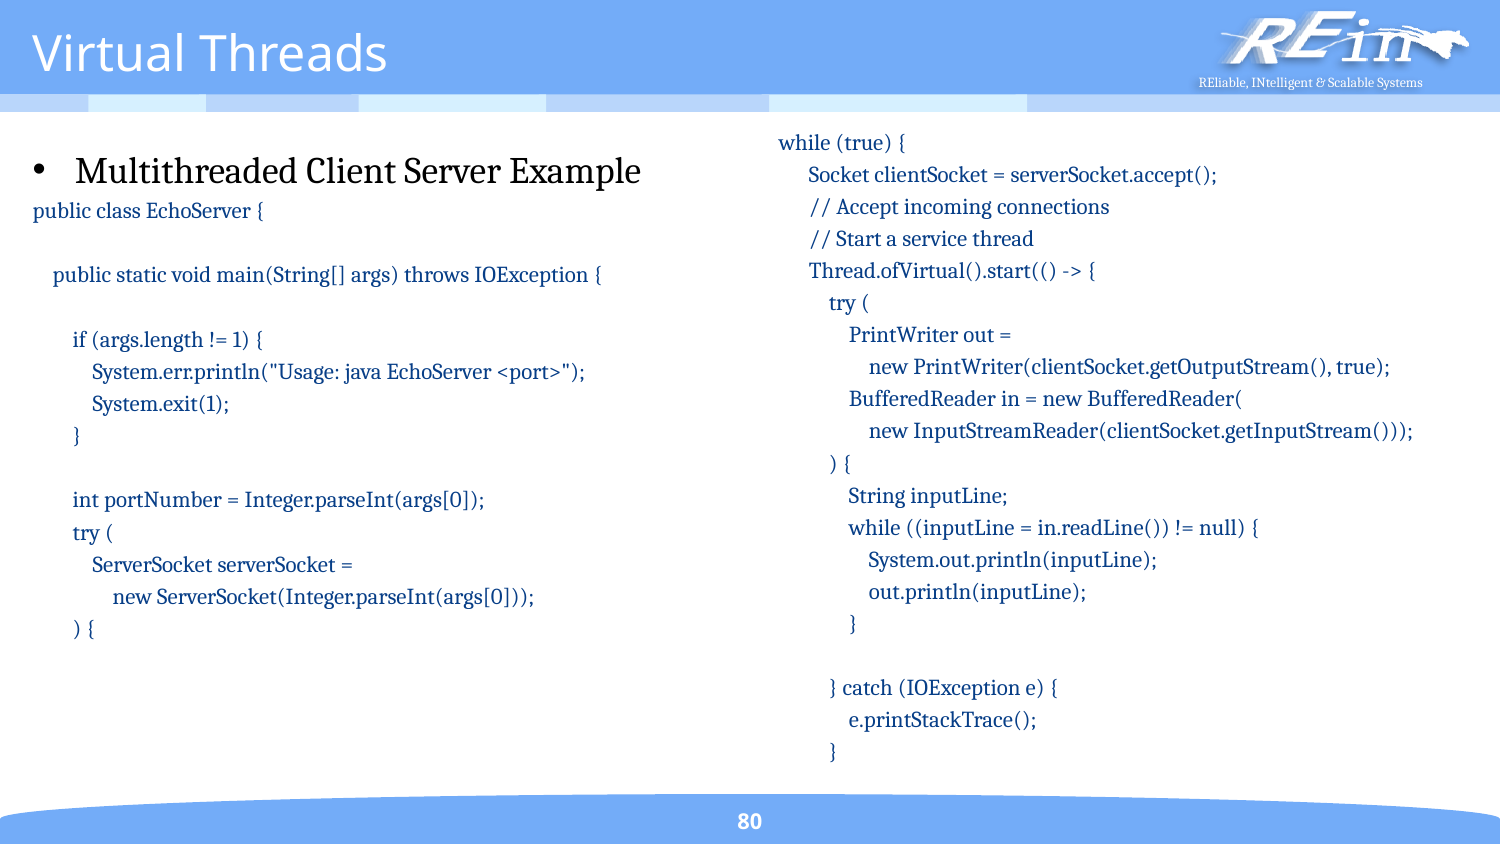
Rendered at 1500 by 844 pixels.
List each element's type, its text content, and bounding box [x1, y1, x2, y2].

title Virtual Threads [17, 17, 1136, 86]
text_box while (true) { Socket clientSocket = serverSocket.accept(); // Accept incoming connections // Start a service thread Thread.ofVirtual().start(() -> { try ( PrintWriter out = new PrintWriter(clientSocket.getOutputStream(), true); BufferedReader in = new BufferedReader( new InputStreamReader(clientSocket.getInputStream())); ) { String inputLine; while ((inputLine = in.readLine()) != null) { System.out.println(inputLine); out.println(inputLine); } } catch (IOException e) { e.printStackTrace(); } [713, 119, 1482, 767]
slide_number 80 [667, 802, 833, 842]
list Multithreaded Client Server Example public class EchoServer { public static void main(String[] args) throws IOException { if (args.length != 1) { System.err.println("Usage: java EchoServer <port>"); System.exit(1); } int portNumber = Integer.parseInt(args[0]); try ( ServerSocket serverSocket = new ServerSocket(Integer.parseInt(args[0])); ) { [17, 138, 1459, 786]
